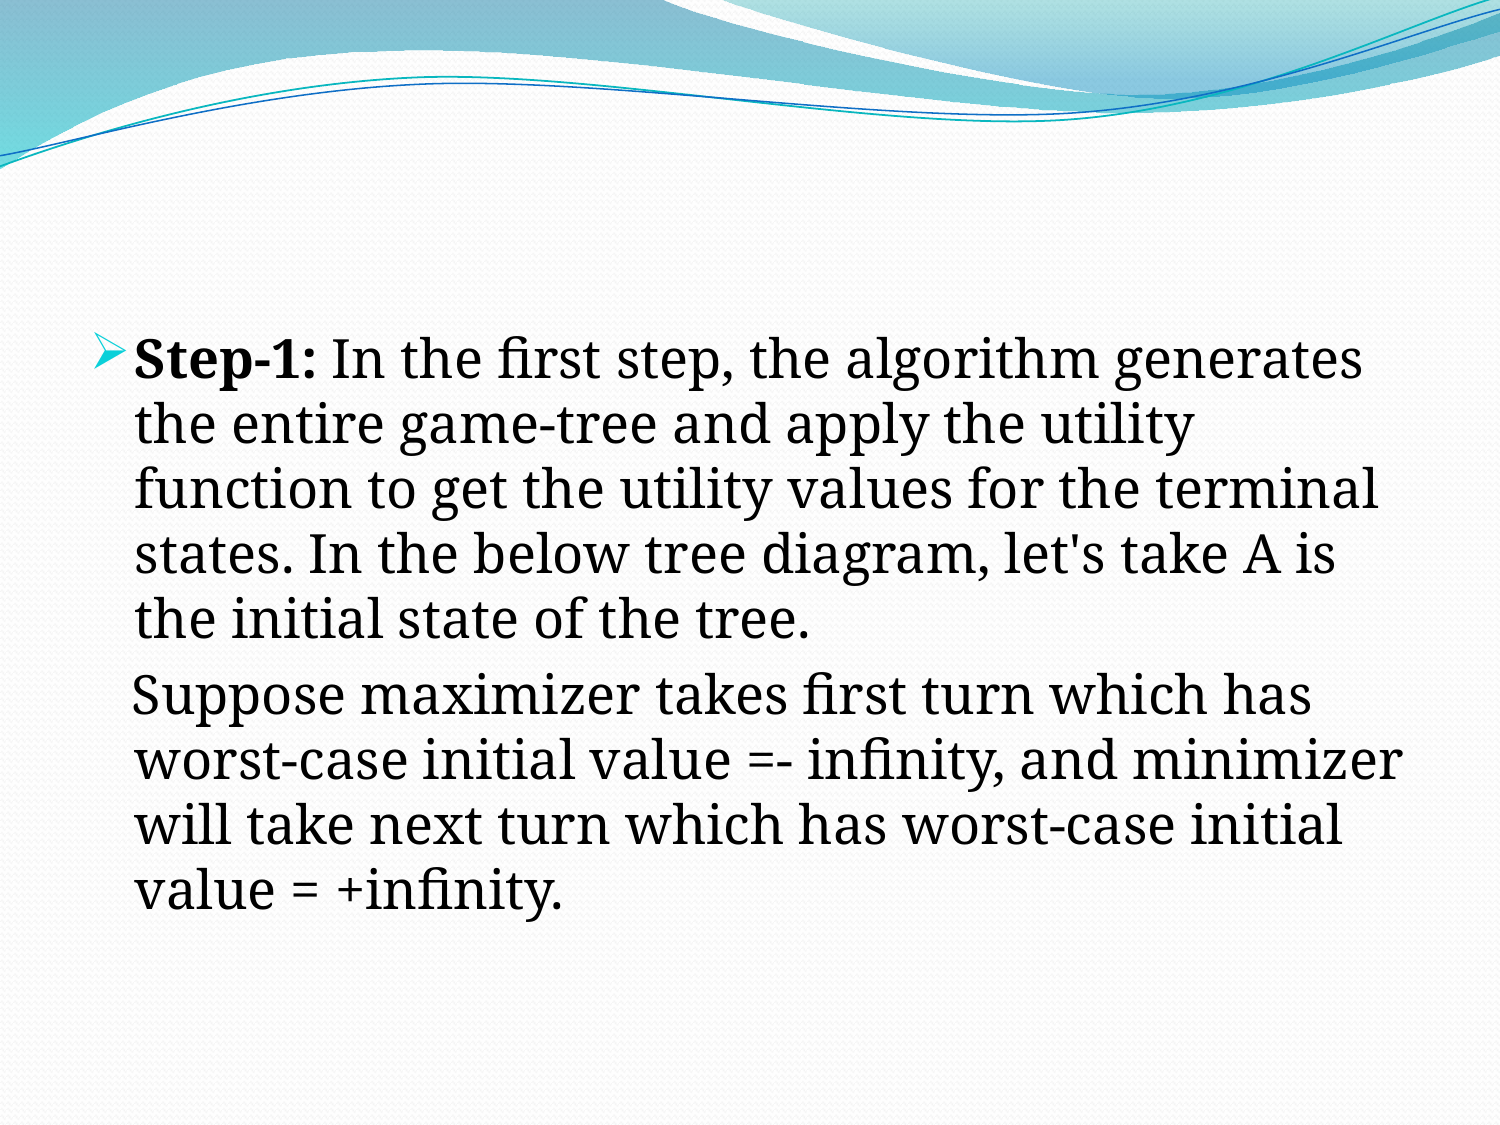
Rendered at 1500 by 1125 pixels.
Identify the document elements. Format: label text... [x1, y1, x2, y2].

list Step-1: In the first step, the algorithm generates the entire game-tree and apply the utility function to get the utility values for the terminal states. In the below tree diagram, let's take A is the initial state of the tree. Suppose maximizer takes first turn which has worst-case initial value =- infinity, and minimizer will take next turn which has worst-case initial value = +infinity. [75, 317, 1425, 1038]
